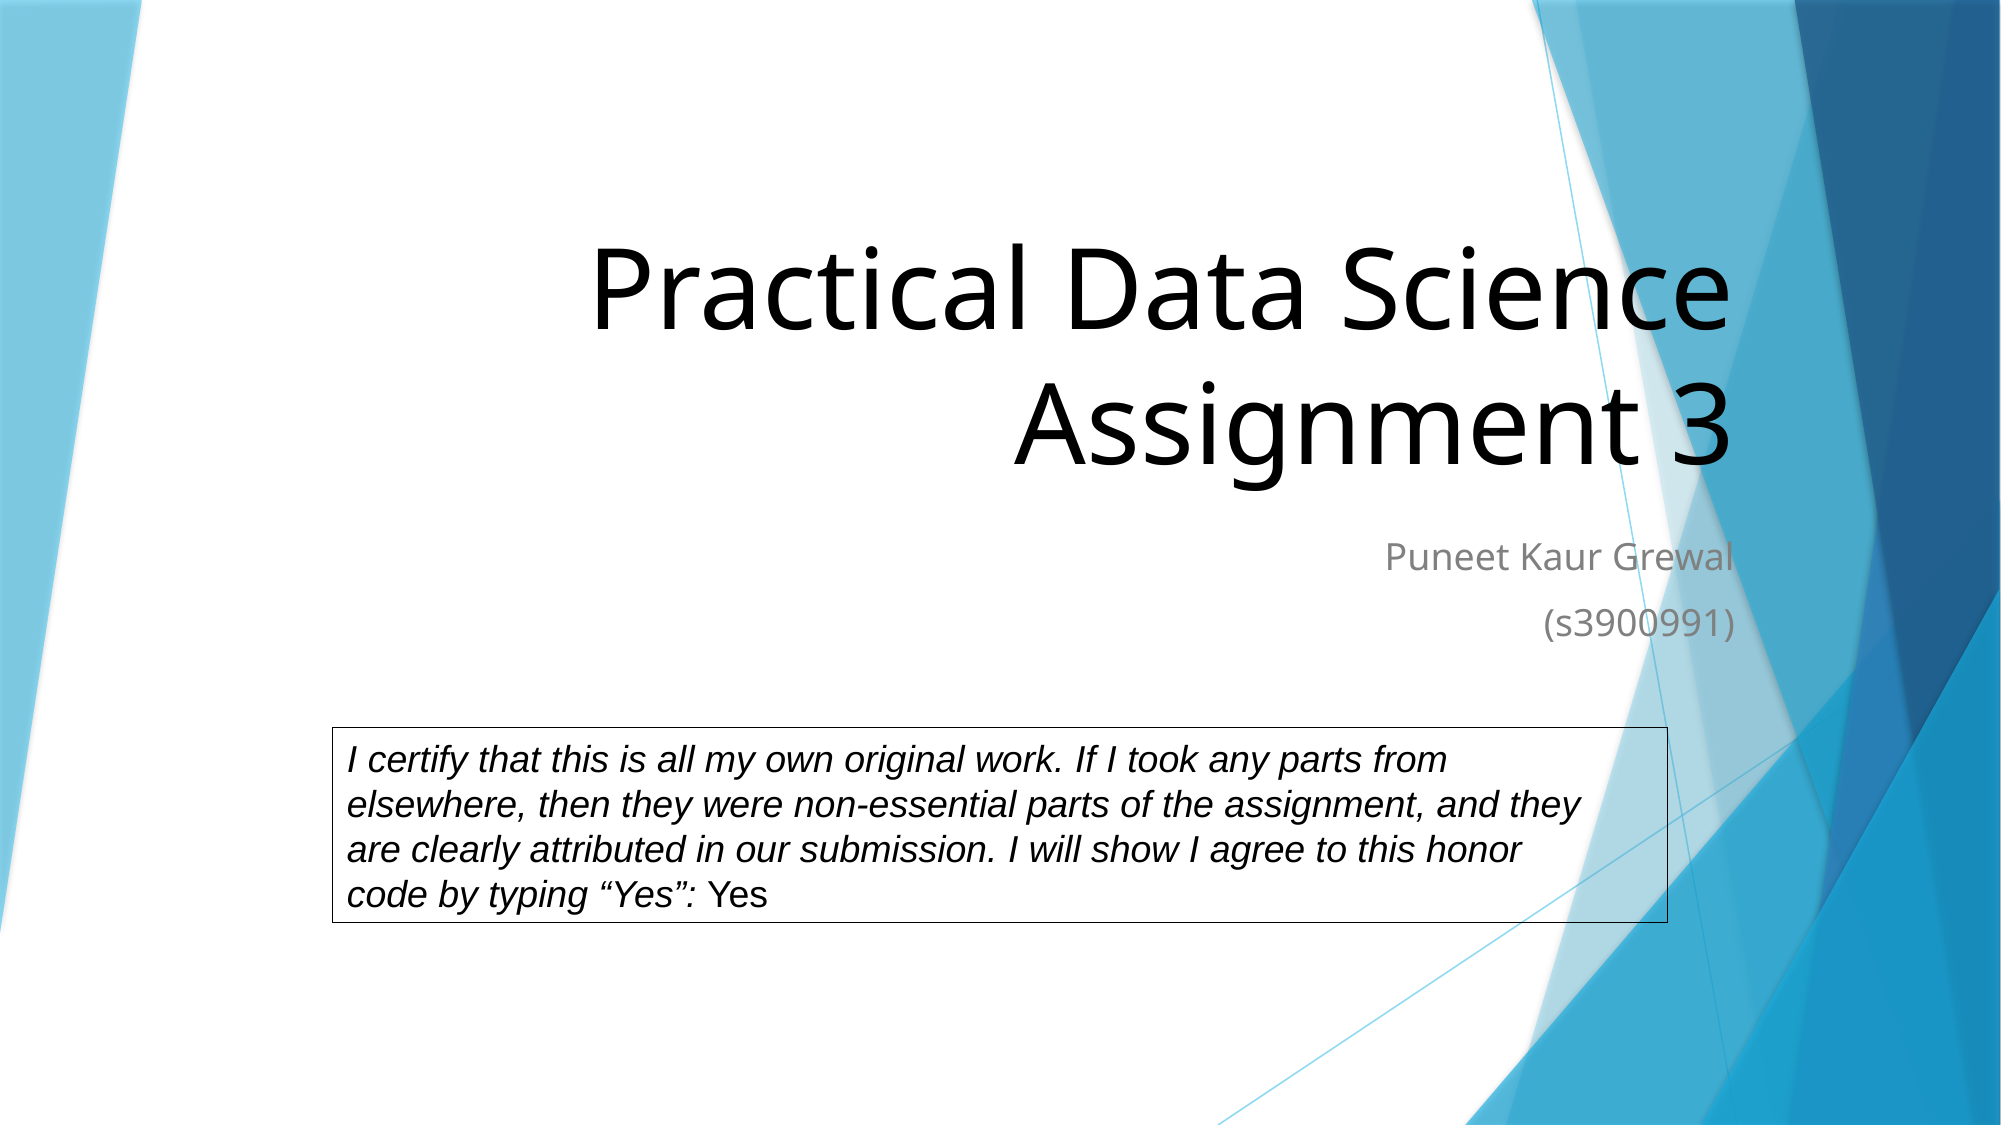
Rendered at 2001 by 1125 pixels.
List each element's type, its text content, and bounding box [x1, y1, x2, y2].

title Practical Data Science Assignment 3 [249, 102, 1750, 495]
text_box [249, 694, 1750, 860]
text_box I certify that this is all my own original work. If I took any parts from elsewhere, then they were non-essential parts of the assignment, and they are clearly attributed in our submission. I will show I agree to this honor code by typing “Yes”: Yes [332, 727, 1668, 923]
subtitle Puneet Kaur Grewal (s3900991) [249, 525, 1750, 691]
